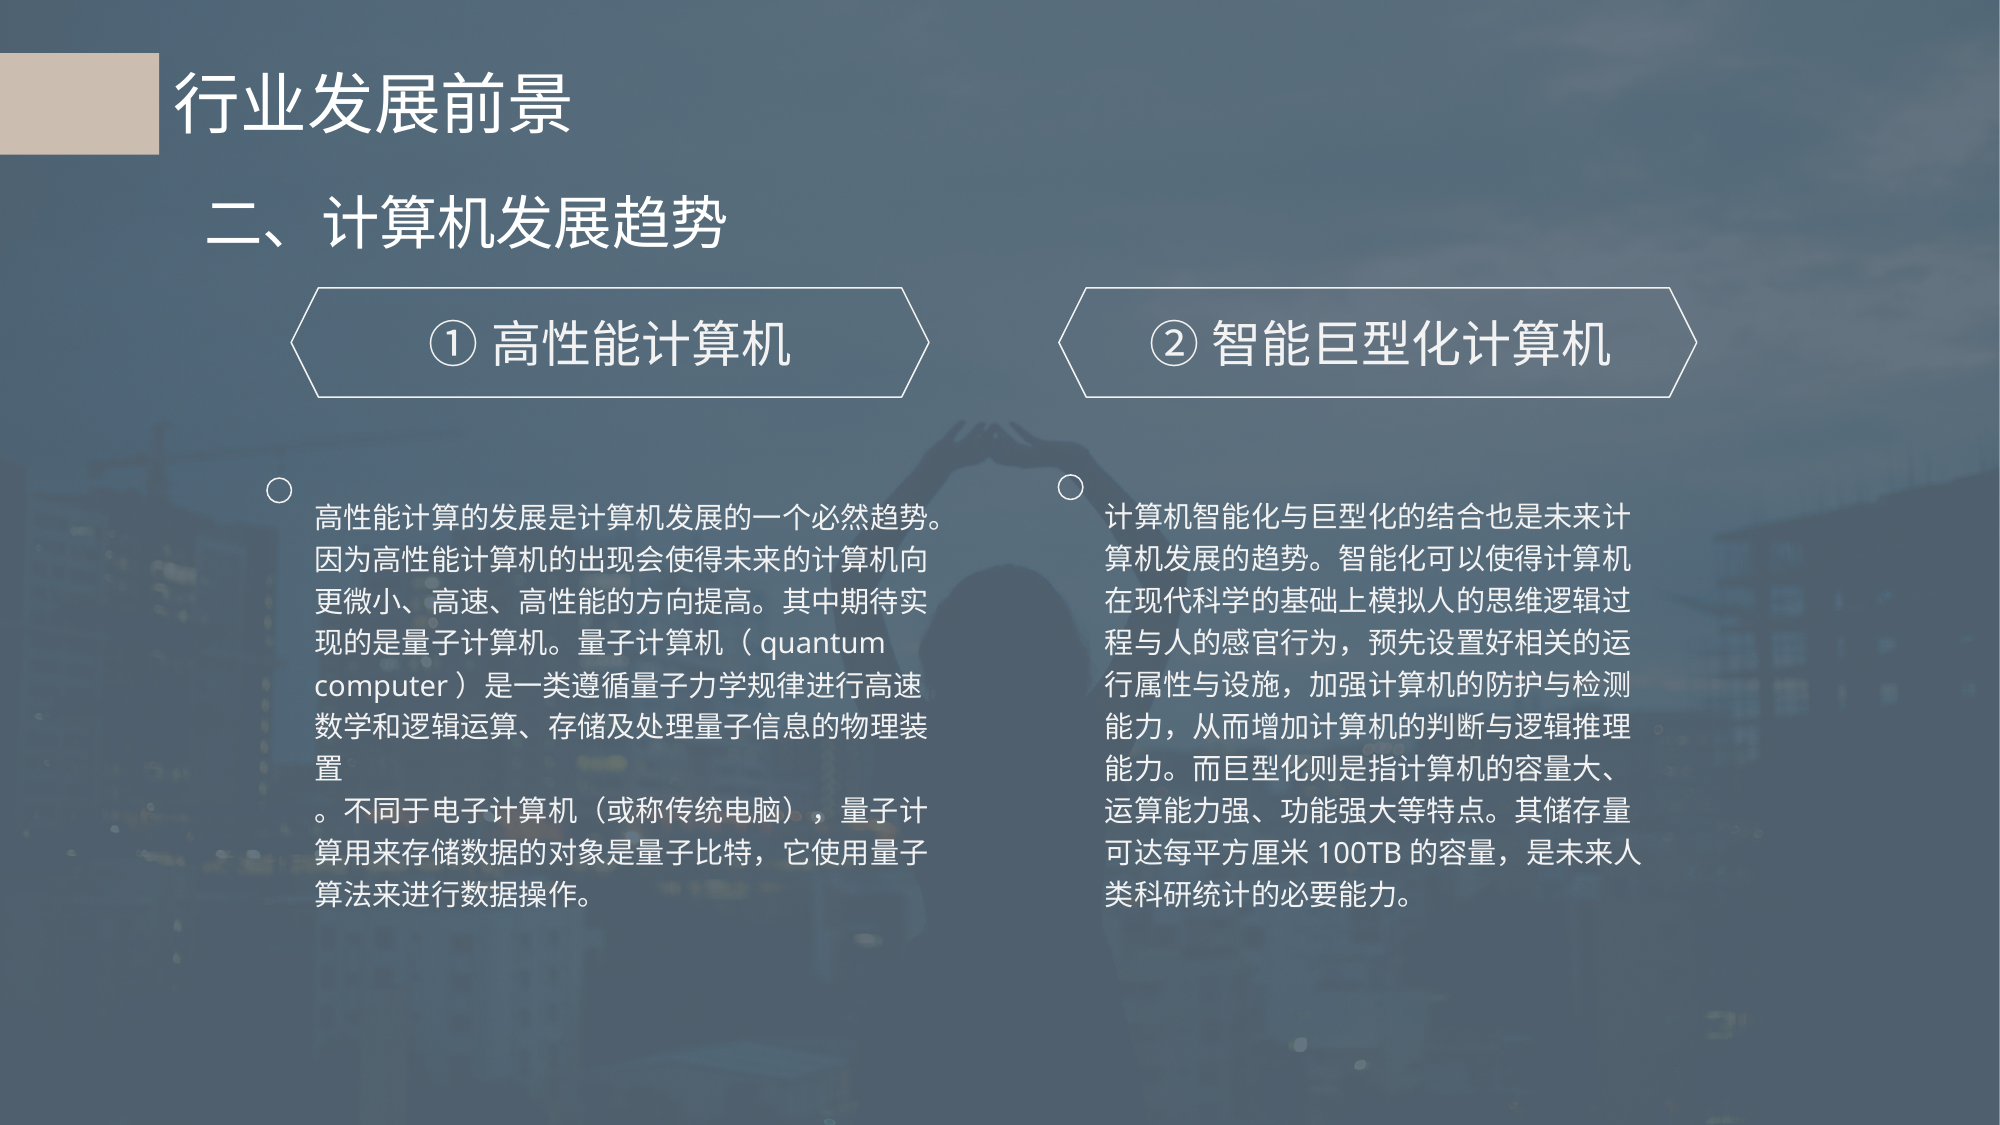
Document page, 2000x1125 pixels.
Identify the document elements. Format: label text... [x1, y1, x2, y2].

picture [0, 0, 2000, 1125]
text_box [264, 476, 294, 505]
text_box ②智能巨型化计算机 [1125, 306, 1637, 378]
text_box 二、计算机发展趋势 [161, 178, 773, 264]
text_box [289, 285, 931, 400]
text_box ①高性能计算机 [373, 306, 847, 378]
text_box [1057, 285, 1699, 400]
text_box [1056, 472, 1085, 502]
text_box 高性能计算的发展是计算机发展的一个必然趋势。因为高性能计算机的出现会使得未来的计算机向更微小、高速、高性能的方向提高。其中期待实现的是量子计算机。量子计算机（quantum computer）是一类遵循量子力学规律进行高速数学和逻辑运算、存储及处理量子信息的物理装置 。不同于电子计算机（或称传统电脑），量子计算用来存储数据的对象是量子比特，它使用量子算法来进行数据操作。 [314, 492, 929, 912]
text_box [0, 51, 161, 157]
text_box 行业发展前景 [161, 54, 649, 150]
text_box 计算机智能化与巨型化的结合也是未来计算机发展的趋势。智能化可以使得计算机在现代科学的基础上模拟人的思维逻辑过程与人的感官行为，预先设置好相关的运行属性与设施，加强计算机的防护与检测能力，从而增加计算机的判断与逻辑推理能力。而巨型化则是指计算机的容量大、运算能力强、功能强大等特点。其储存量可达每平方厘米100TB的容量，是未来人类科研统计的必要能力。 [1104, 491, 1651, 911]
